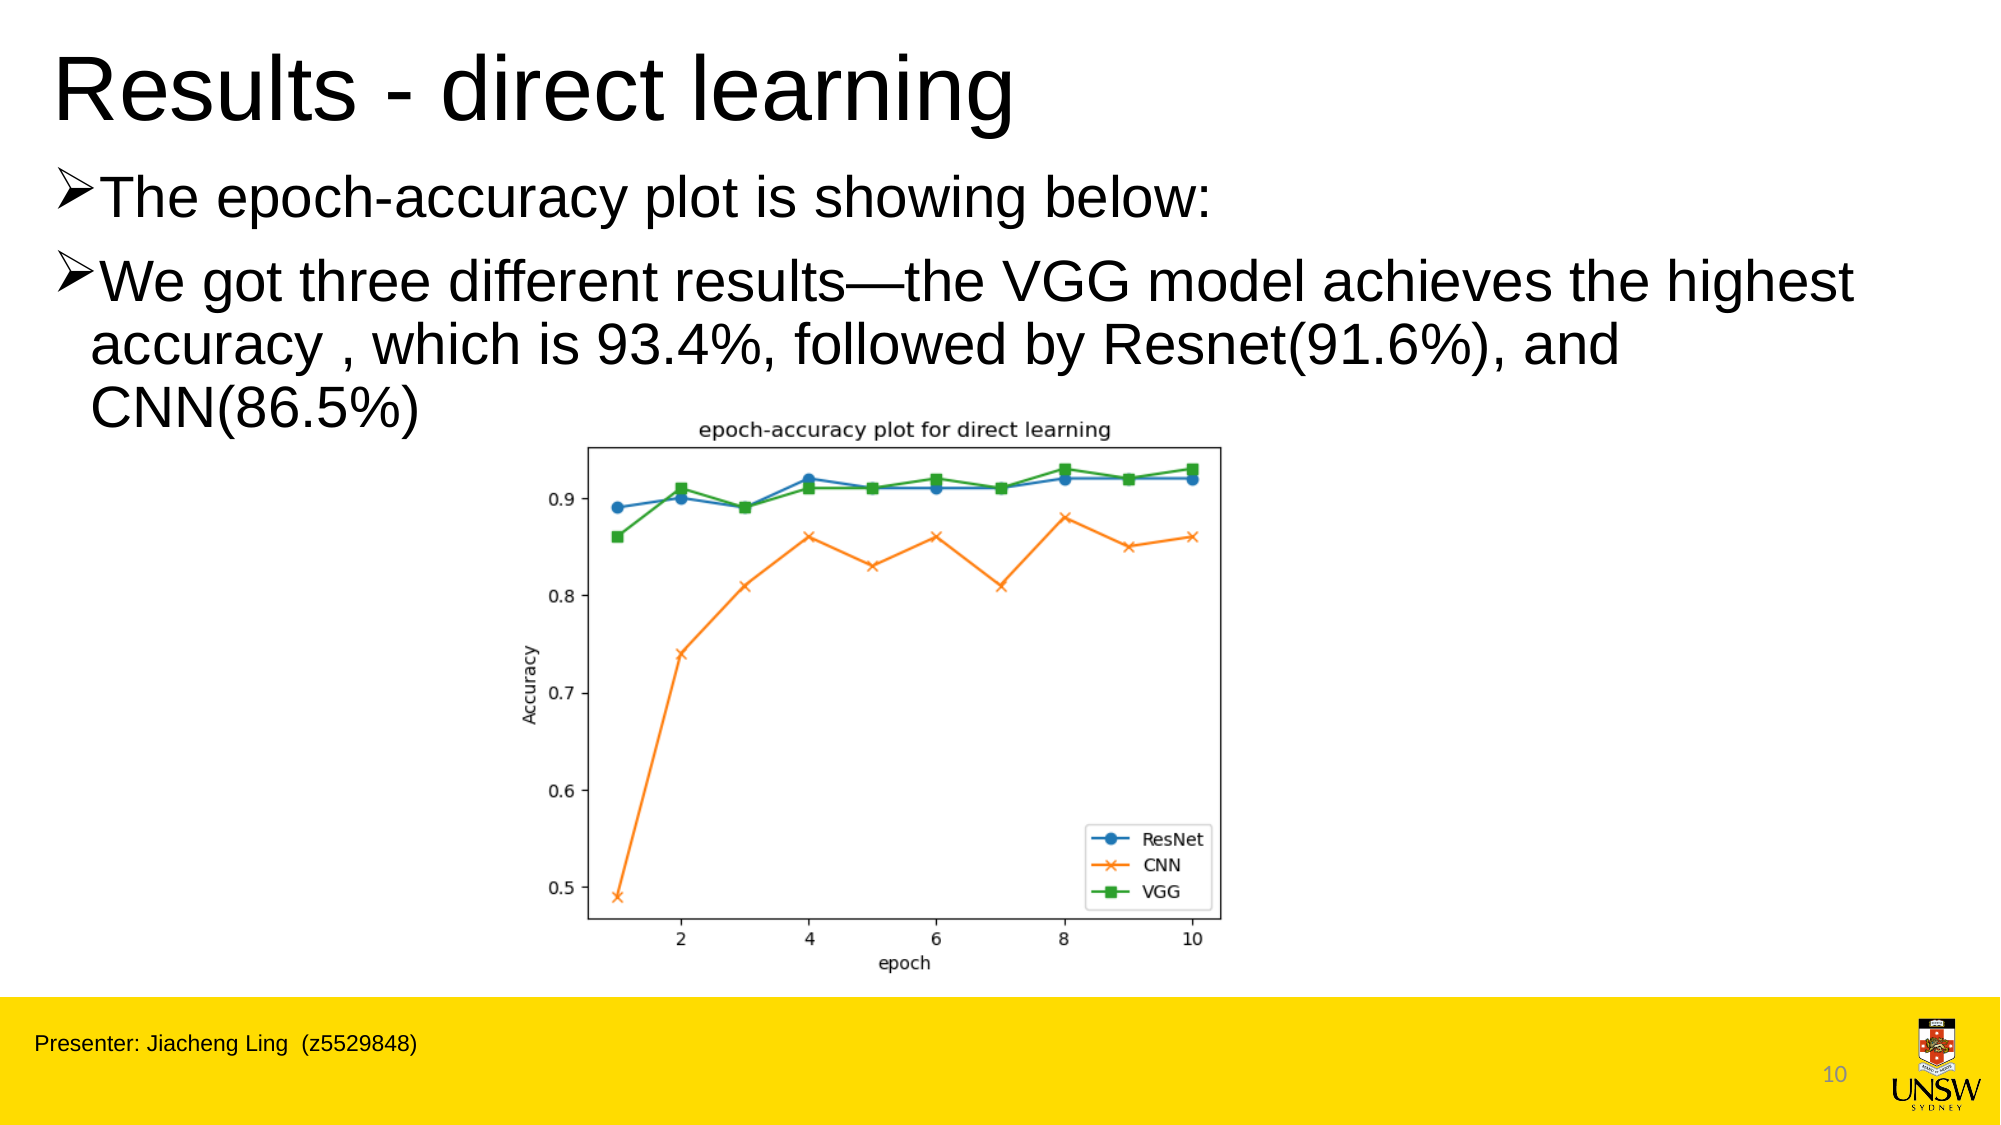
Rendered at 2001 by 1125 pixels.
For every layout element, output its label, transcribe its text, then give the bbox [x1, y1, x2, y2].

picture [510, 409, 1233, 986]
text_box Presenter: Jiacheng Ling (z5529848) [19, 1021, 1222, 1064]
picture [1887, 1007, 1986, 1122]
title Results - direct learning [37, 22, 1946, 159]
slide_number 10 [1412, 1042, 1863, 1103]
list The epoch-accuracy plot is showing below: We got three different results—the VGG model achieves the highest accuracy , which is 93.4%, followed by Resnet(91.6%), and CNN(86.5%) [37, 159, 1946, 986]
